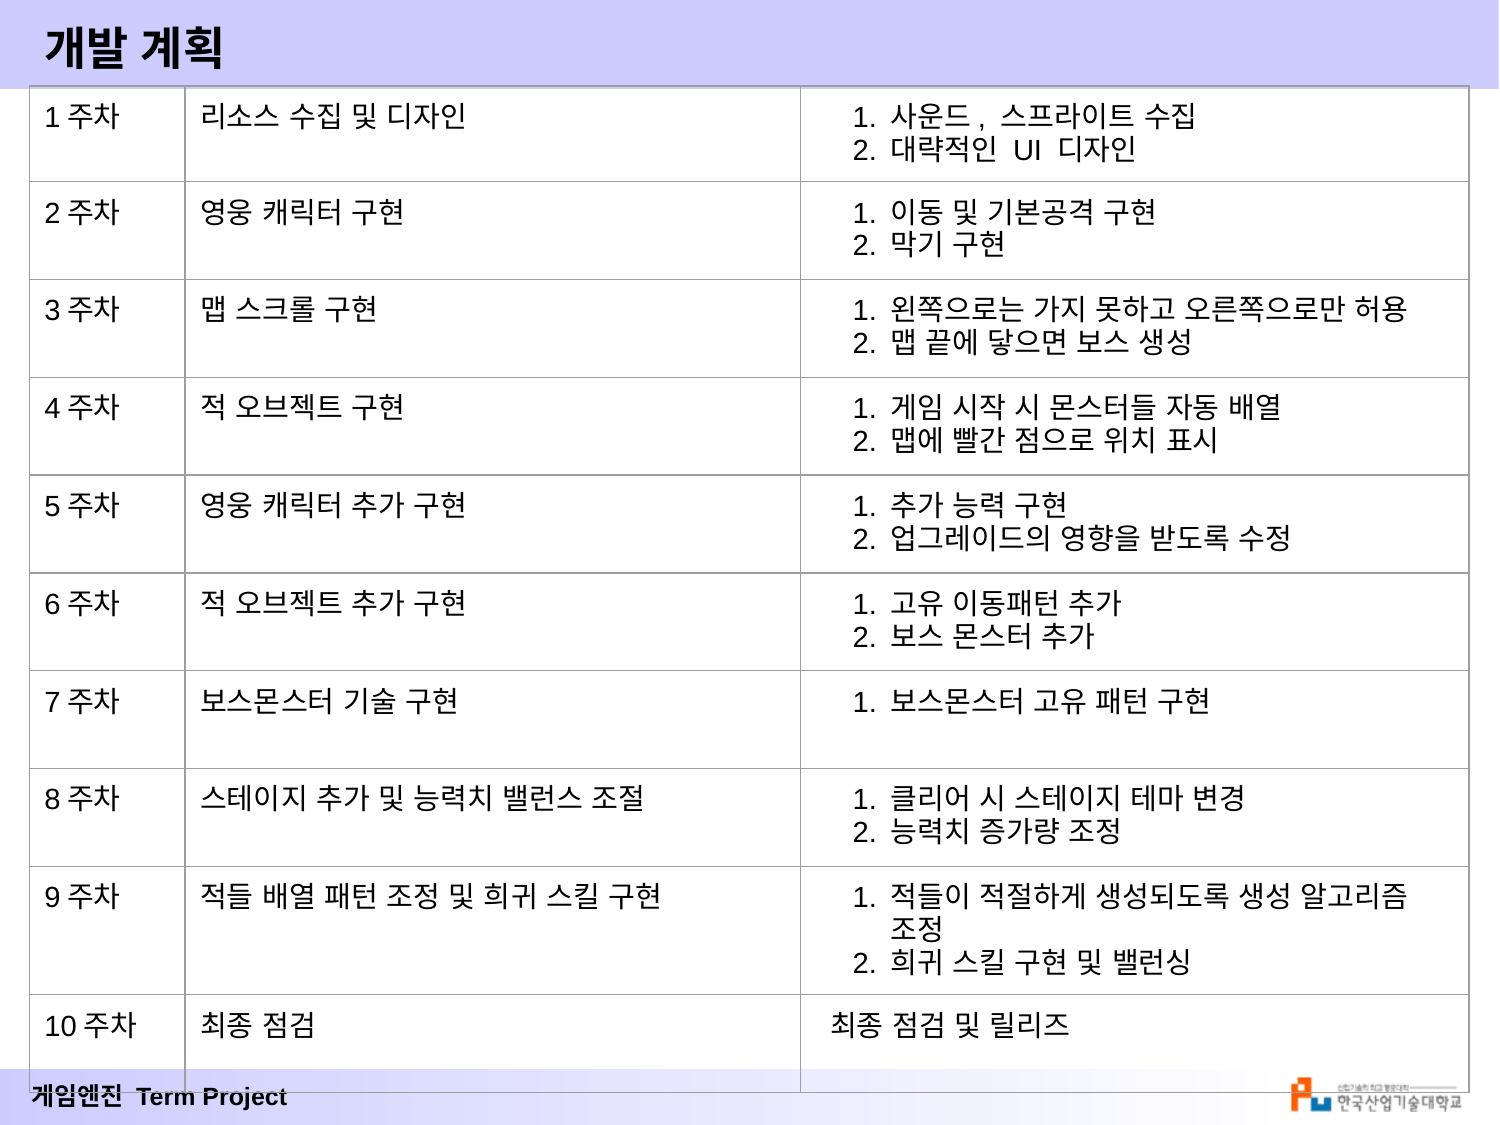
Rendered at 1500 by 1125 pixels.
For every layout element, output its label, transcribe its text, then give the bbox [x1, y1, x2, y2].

table_header 1주차 [30, 87, 184, 181]
table_cell 최종 점검 [186, 995, 800, 1092]
title 개발 계획 [29, 8, 1483, 87]
table_cell 적 오브젝트 구현 [186, 378, 800, 474]
table_cell 이동 및 기본공격 구현 막기 구현 [801, 182, 1468, 279]
table_cell 맵 스크롤 구현 [186, 280, 800, 377]
table_cell 최종 점검 및 릴리즈 [801, 995, 1468, 1092]
table_cell 게임 시작 시 몬스터들 자동 배열 맵에 빨간 점으로 위치 표시 [801, 378, 1468, 474]
table_header 사운드, 스프라이트 수집 대략적인 UI 디자인 [801, 87, 1468, 181]
table_cell 보스몬스터 고유 패턴 구현 [801, 671, 1468, 768]
table_cell 8주차 [30, 769, 184, 866]
table_cell 고유 이동패턴 추가 보스 몬스터 추가 [801, 574, 1468, 670]
table_cell 클리어 시 스테이지 테마 변경 능력치 증가량 조정 [801, 769, 1468, 866]
table_header 리소스 수집 및 디자인 [186, 87, 800, 181]
table_cell 적 오브젝트 추가 구현 [186, 574, 800, 670]
table_cell 스테이지 추가 및 능력치 밸런스 조절 [186, 769, 800, 866]
table_cell 6주차 [30, 574, 184, 670]
table_cell 4주차 [30, 378, 184, 474]
picture [1269, 1061, 1500, 1125]
table_cell 추가 능력 구현 업그레이드의 영향을 받도록 수정 [801, 476, 1468, 572]
table_cell 적들 배열 패턴 조정 및 희귀 스킬 구현 [186, 867, 800, 994]
table_cell 5주차 [30, 476, 184, 572]
table_cell 영웅 캐릭터 구현 [186, 182, 800, 279]
table_cell 10주차 [30, 995, 184, 1092]
table_cell 왼쪽으로는 가지 못하고 오른쪽으로만 허용 맵 끝에 닿으면 보스 생성 [801, 280, 1468, 377]
table_cell 3주차 [30, 280, 184, 377]
table_cell 2주차 [30, 182, 184, 279]
table_cell 7주차 [30, 671, 184, 768]
table_cell 보스몬스터 기술 구현 [186, 671, 800, 768]
table_cell 적들이 적절하게 생성되도록 생성 알고리즘 조정 희귀 스킬 구현 및 밸런싱 [801, 867, 1468, 994]
table_cell 9주차 [30, 867, 184, 994]
table_cell 영웅 캐릭터 추가 구현 [186, 476, 800, 572]
